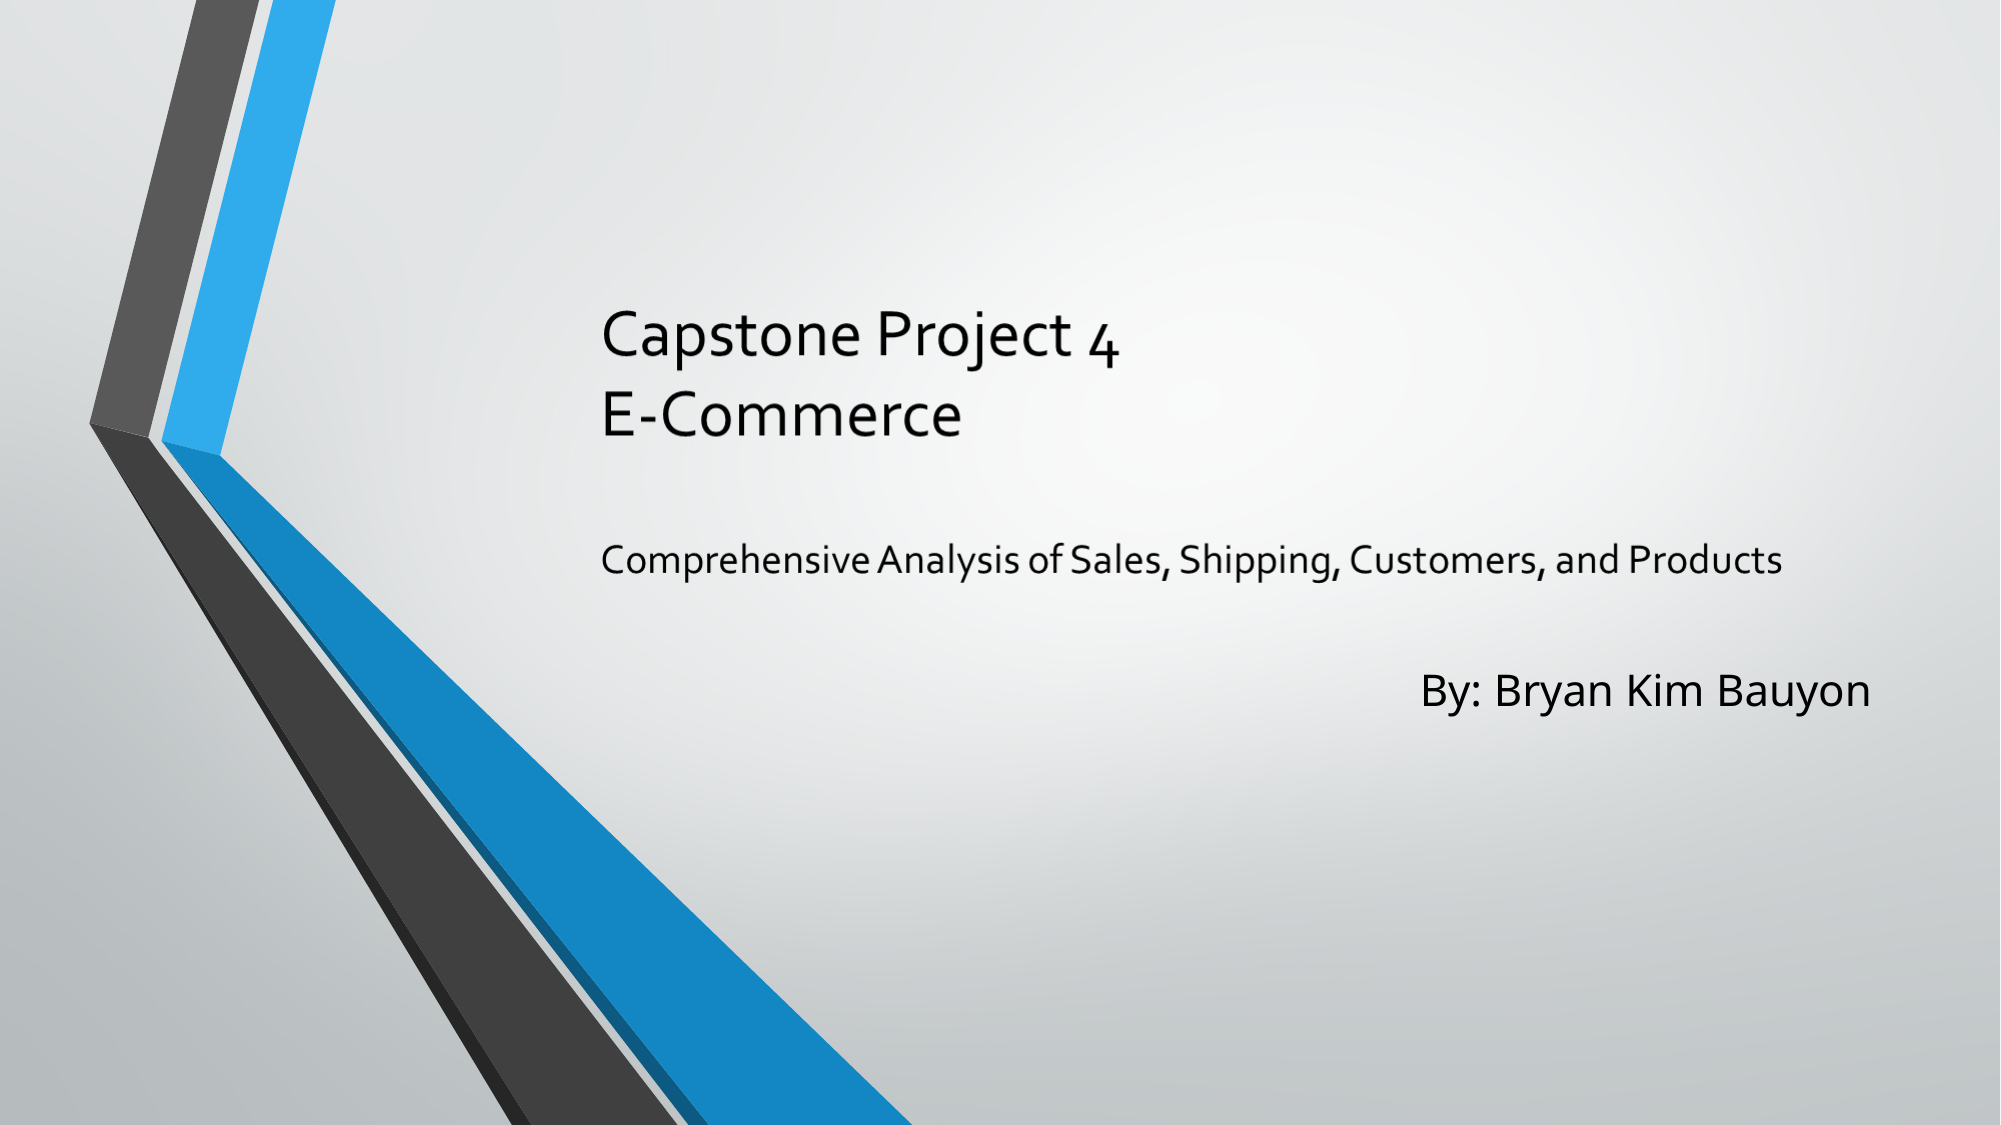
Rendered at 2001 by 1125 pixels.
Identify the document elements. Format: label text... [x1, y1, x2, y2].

picture [559, 273, 1808, 609]
subtitle By: Bryan Kim Bauyon [740, 655, 1887, 884]
